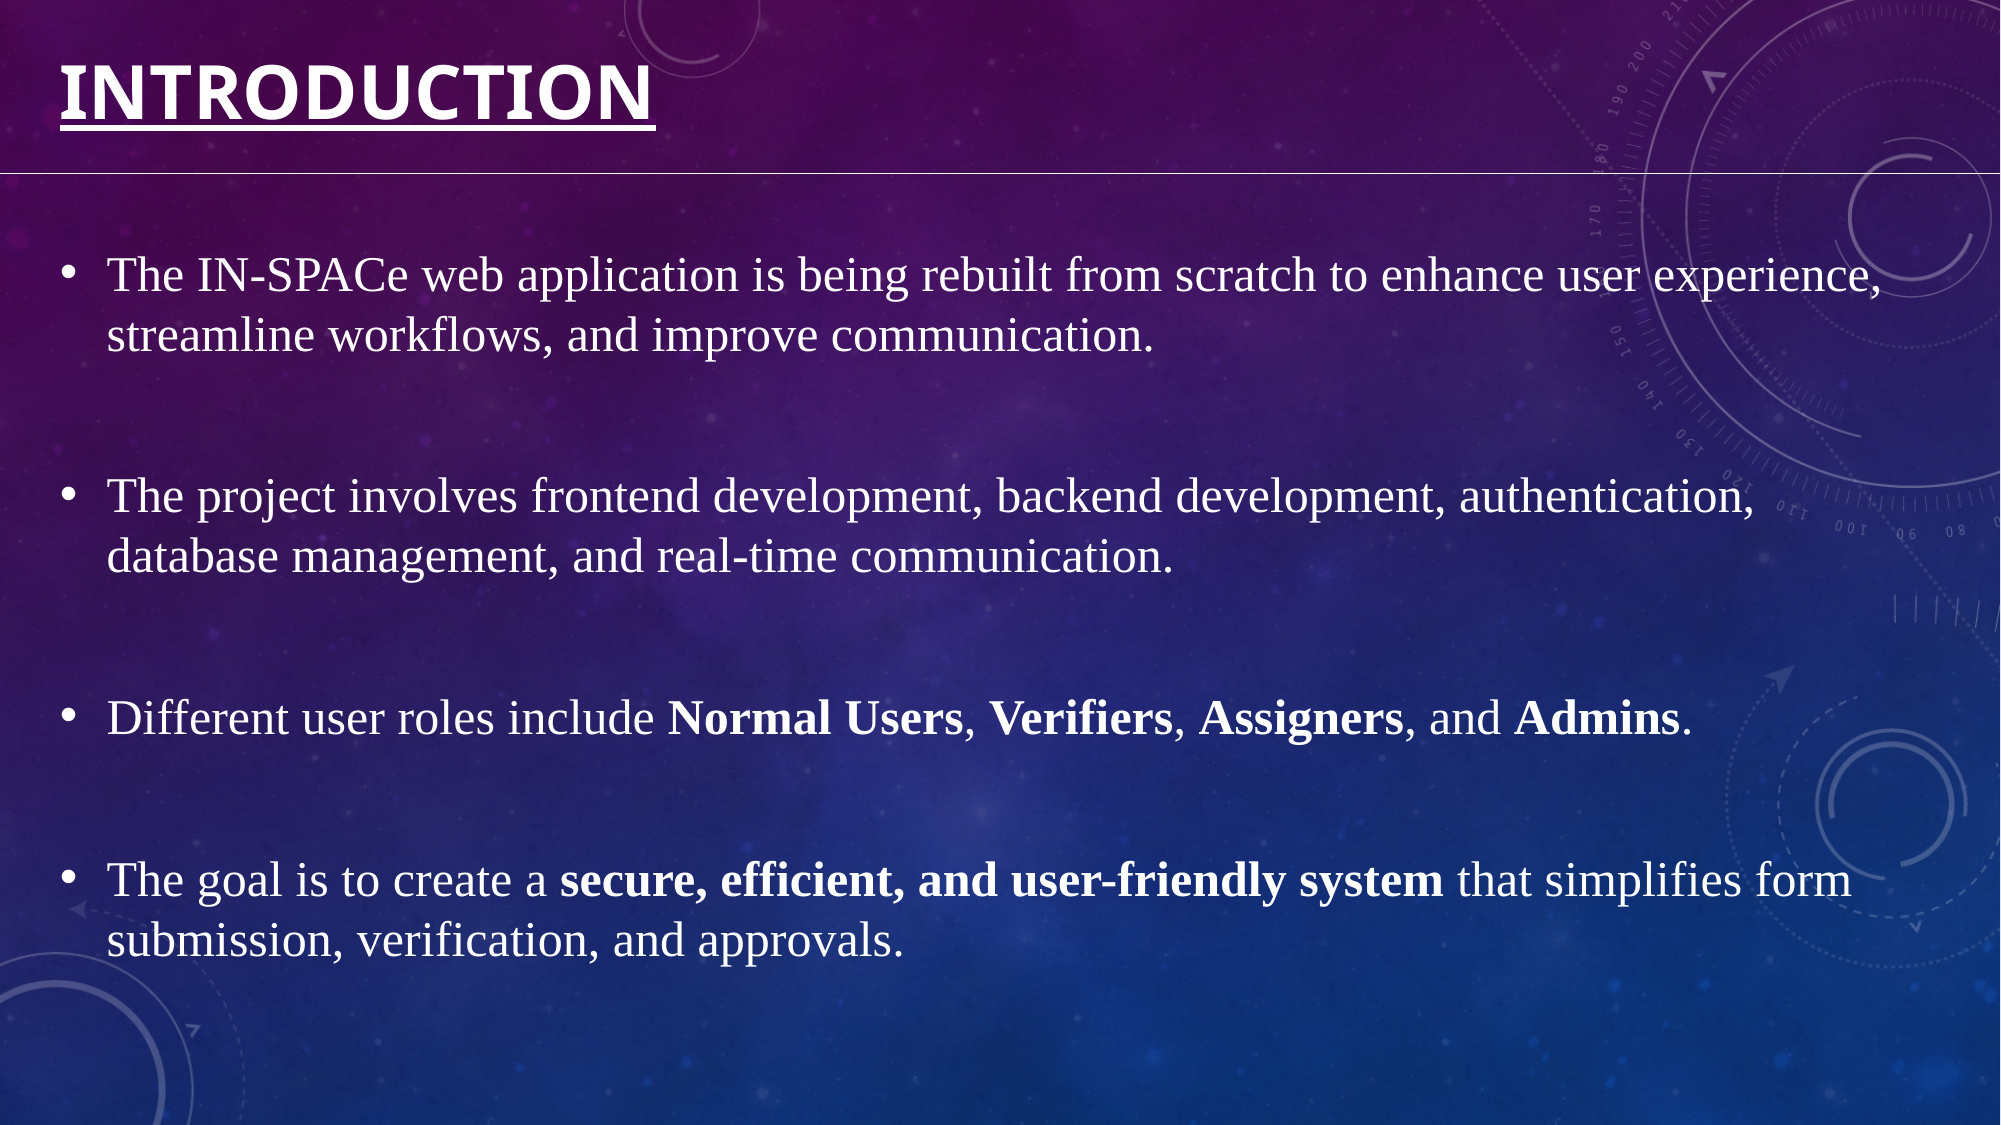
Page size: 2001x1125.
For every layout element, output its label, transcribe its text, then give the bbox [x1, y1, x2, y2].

title Introduction [44, 15, 1707, 173]
list The IN-SPACe web application is being rebuilt from scratch to enhance user experience, streamline workflows, and improve communication. The project involves frontend development, backend development, authentication, database management, and real-time communication. Different user roles include Normal Users, Verifiers, Assigners, and Admins. The goal is to create a secure, efficient, and user-friendly system that simplifies form submission, verification, and approvals. [44, 233, 1956, 1050]
picture [0, 0, 2001, 1125]
title Introduction [44, 174, 1707, 233]
